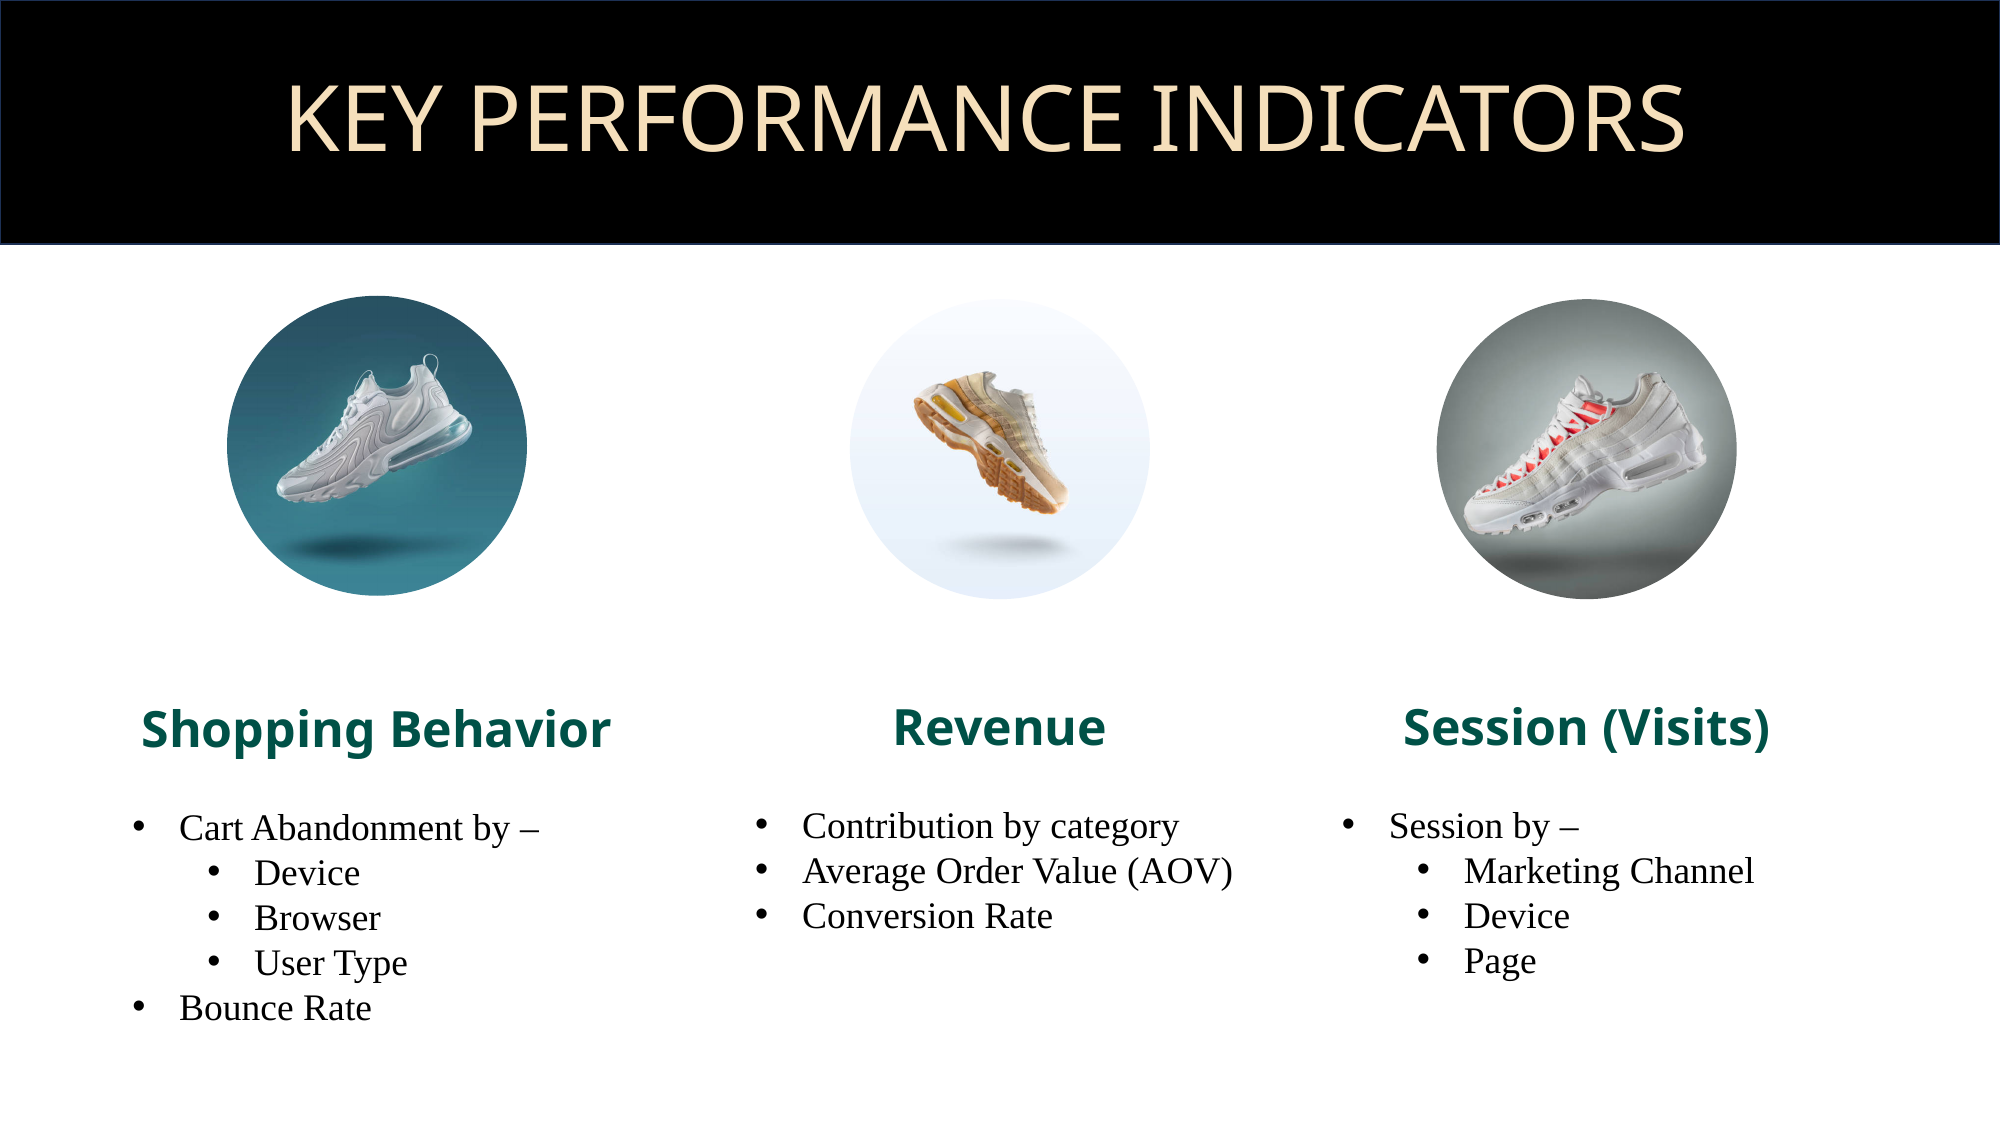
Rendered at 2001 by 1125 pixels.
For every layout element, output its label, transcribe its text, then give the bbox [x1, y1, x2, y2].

text_box [225, 294, 529, 597]
text_box Session (Visits) Session by – Marketing Channel Device Page [1327, 688, 1847, 989]
text_box Revenue Contribution by category Average Order Value (AOV) Conversion Rate [740, 688, 1260, 989]
text_box Shopping Behavior Cart Abandonment by – Device Browser User Type Bounce Rate [117, 690, 637, 1080]
text_box [0, 0, 2000, 245]
text_box [1435, 298, 1738, 601]
text_box [848, 298, 1151, 601]
text_box KEY PERFORMANCE INDICATORS [268, 52, 1763, 177]
